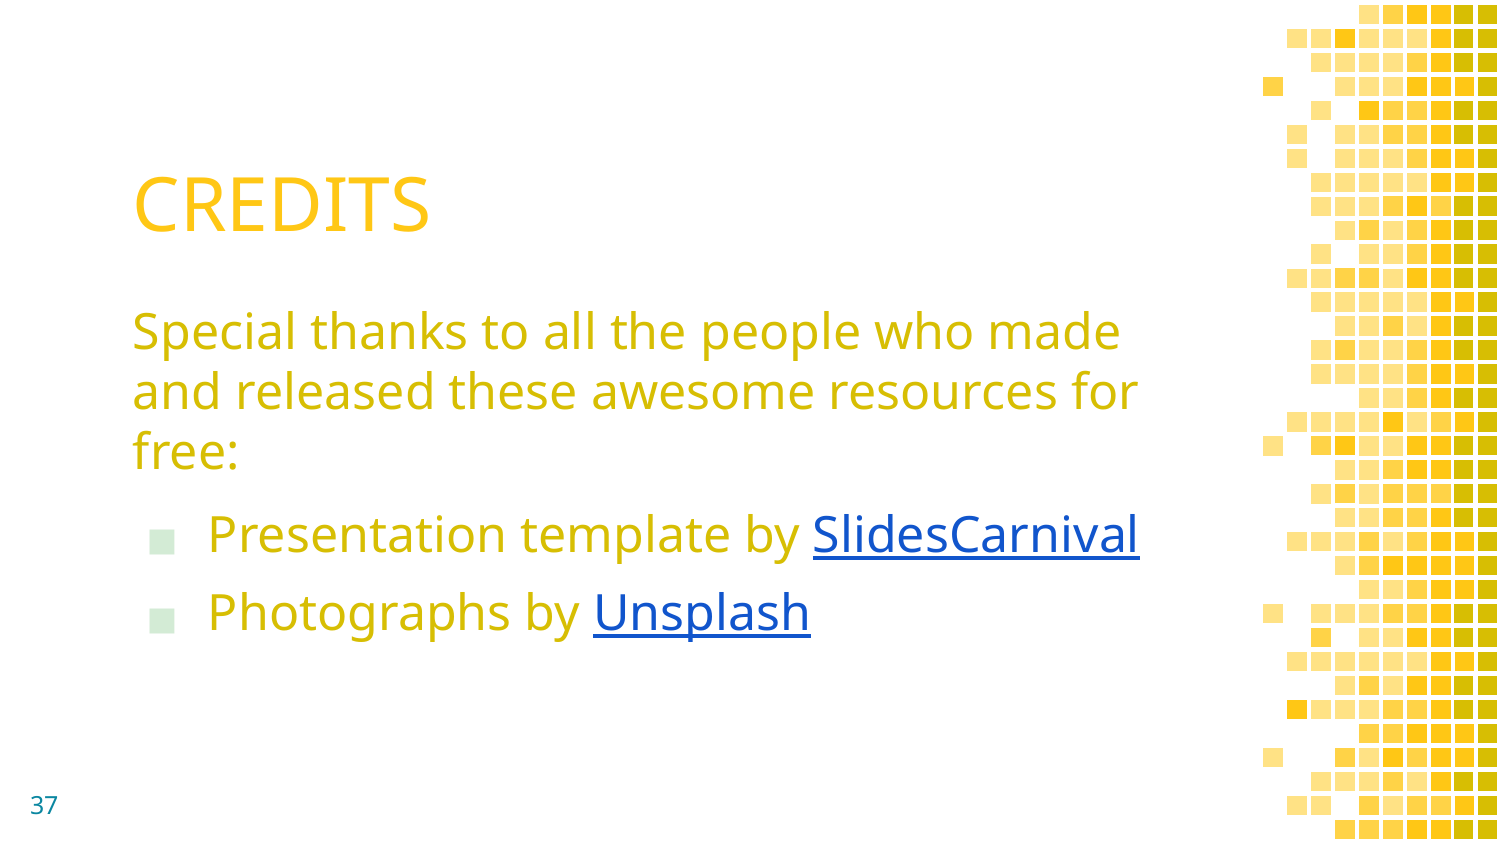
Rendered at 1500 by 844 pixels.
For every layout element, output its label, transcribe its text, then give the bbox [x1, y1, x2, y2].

slide_number 37 [15, 774, 105, 839]
list Special thanks to all the people who made and released these awesome resources for free: Presentation template by SlidesCarnival Photographs by Unsplash [117, 284, 1227, 774]
title CREDITS [117, 121, 1227, 262]
